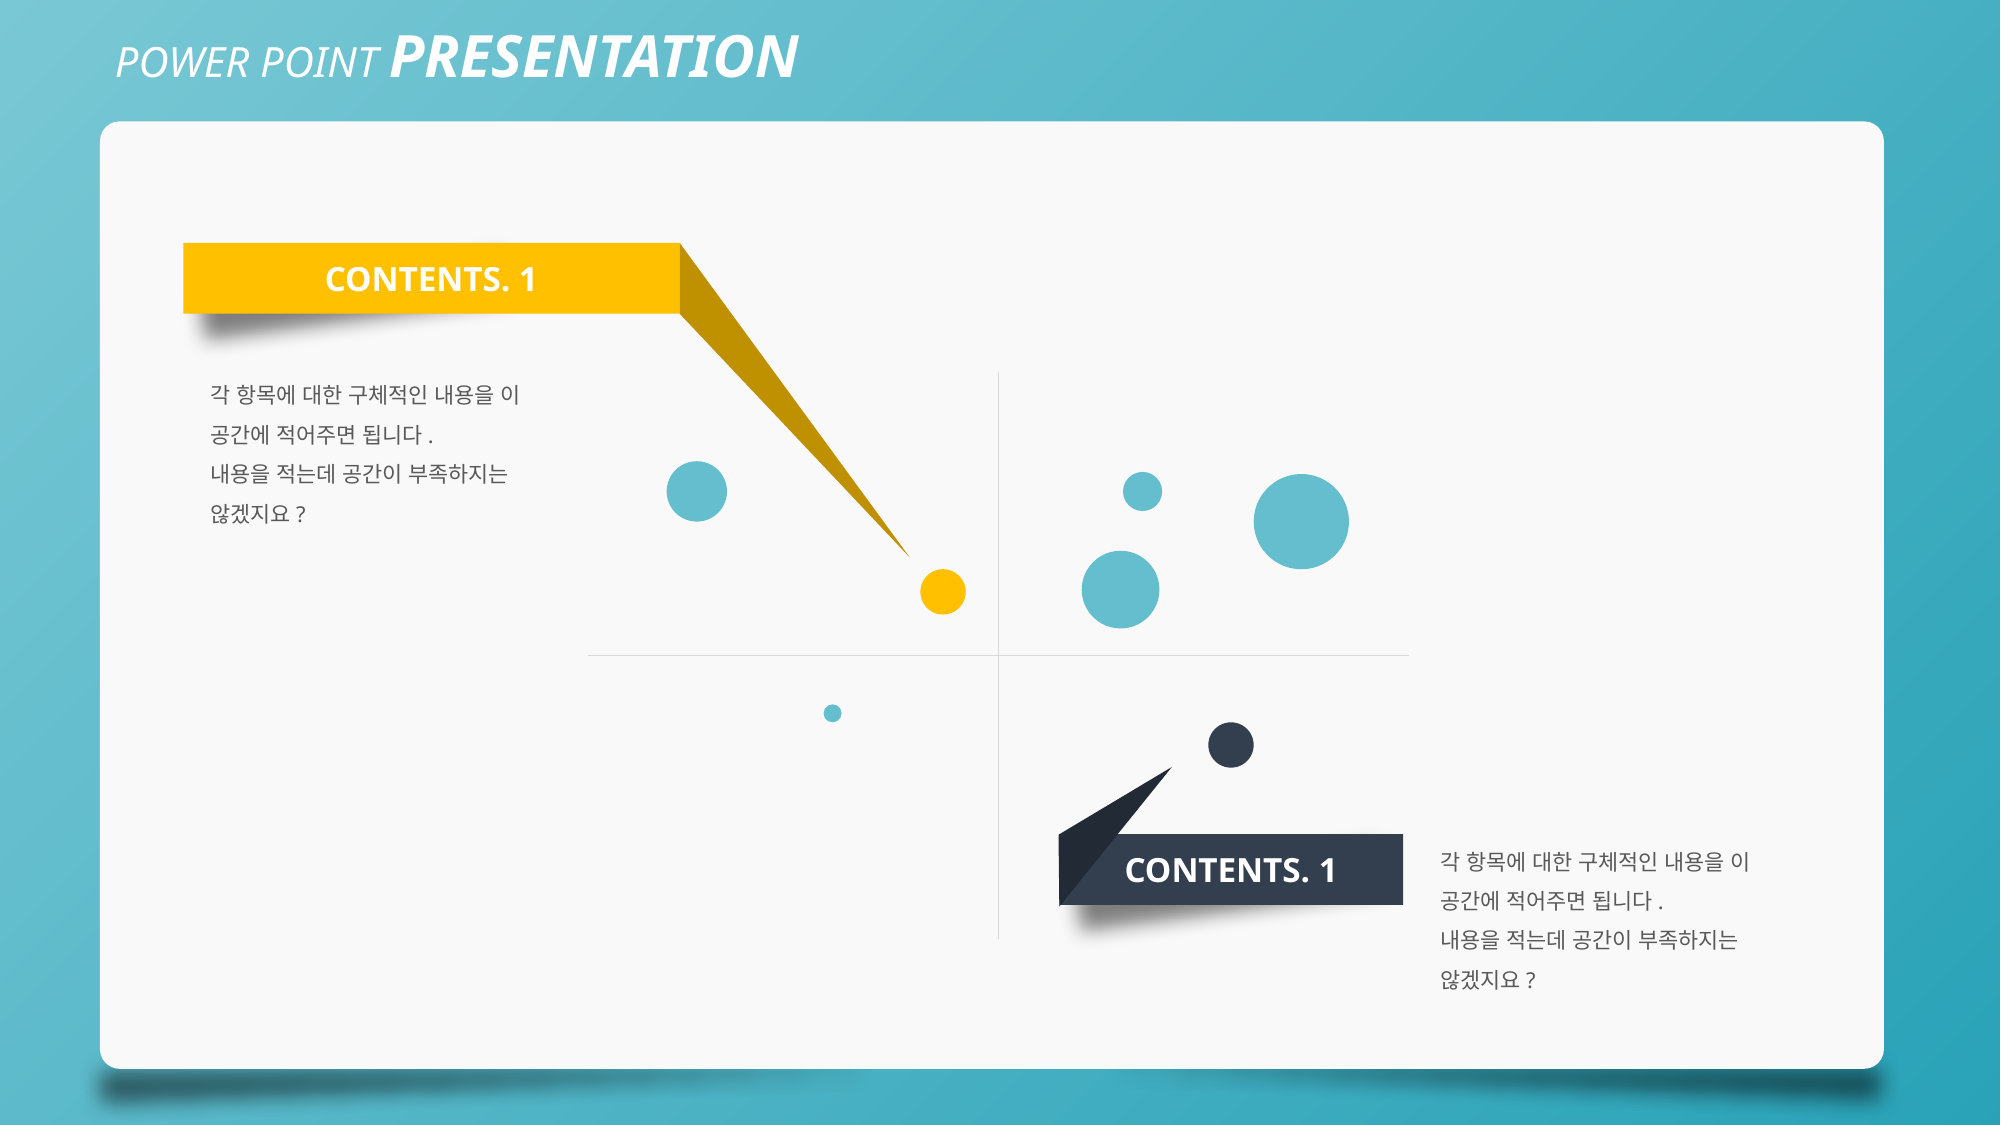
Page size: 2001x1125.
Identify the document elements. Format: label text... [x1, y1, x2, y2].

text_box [177, 242, 680, 343]
text_box POWER POINT PRESENTATION [100, 11, 1229, 97]
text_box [80, 121, 1900, 1125]
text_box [1053, 834, 1405, 934]
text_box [587, 372, 1409, 940]
